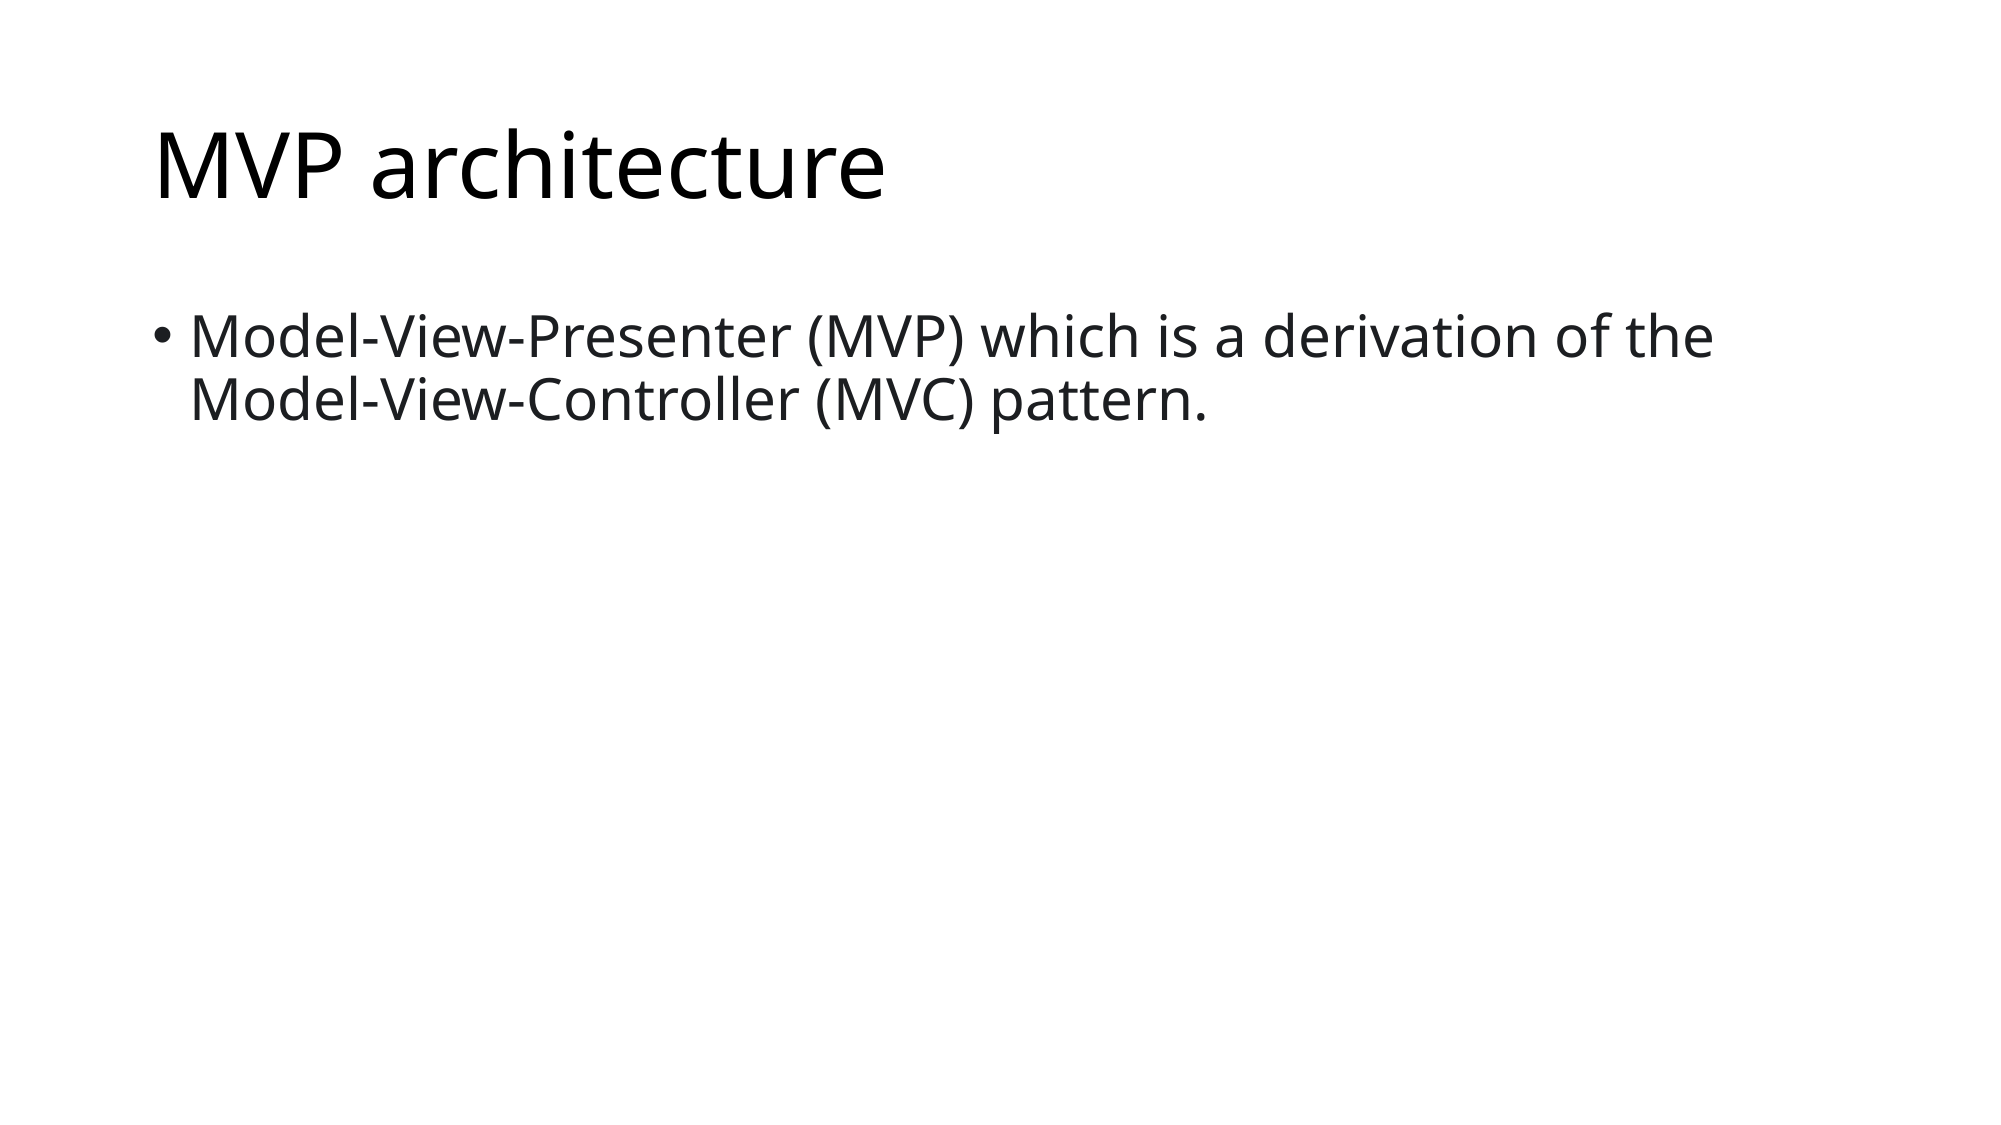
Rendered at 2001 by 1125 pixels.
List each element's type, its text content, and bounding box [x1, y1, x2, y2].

title MVP architecture [137, 59, 1863, 278]
list Model-View-Presenter (MVP) which is a derivation of the Model-View-Controller (MVC) pattern. [137, 299, 1863, 1014]
